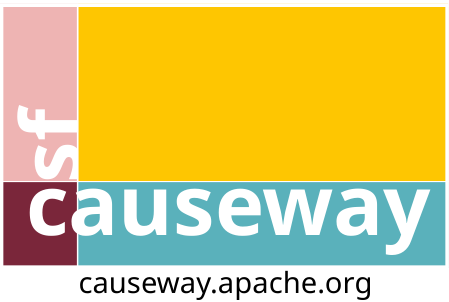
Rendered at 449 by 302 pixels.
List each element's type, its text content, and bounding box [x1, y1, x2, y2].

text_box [0, 3, 449, 269]
text_box causeway.apache.org [63, 269, 388, 302]
